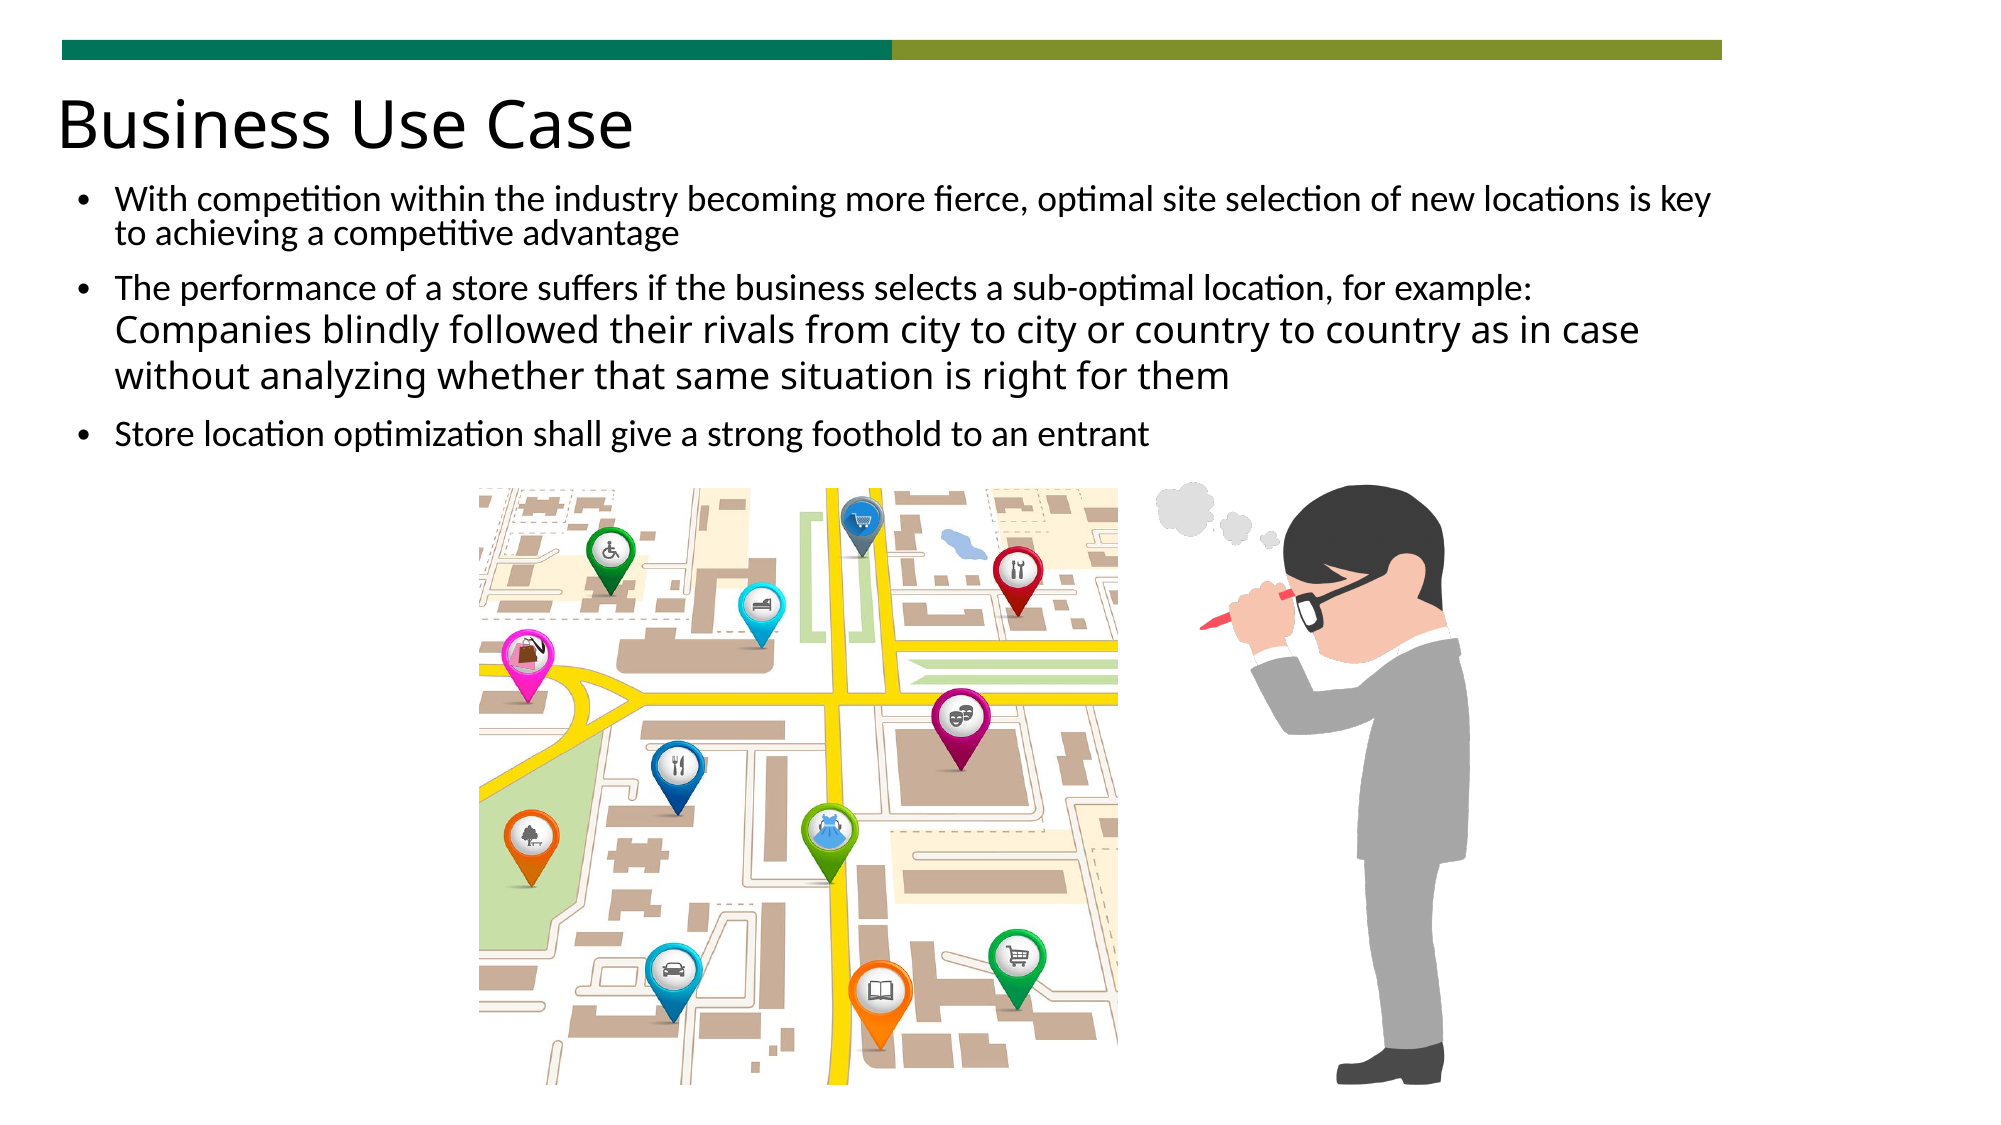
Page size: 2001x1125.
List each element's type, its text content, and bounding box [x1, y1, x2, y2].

title Business Use Case [41, 15, 711, 234]
text_box [61, 39, 711, 61]
picture [711, 0, 2000, 327]
picture [1156, 482, 1470, 1085]
list With competition within the industry becoming more fierce, optimal site selection of new locations is key to achieving a competitive advantage The performance of a store suffers if the business selects a sub-optimal location, for example: Companies blindly followed their rivals from city to city or country to country as in case without analyzing whether that same situation is right for them Store location optimization shall give a strong foothold to an entrant [62, 176, 1738, 1006]
picture [479, 488, 1118, 1085]
